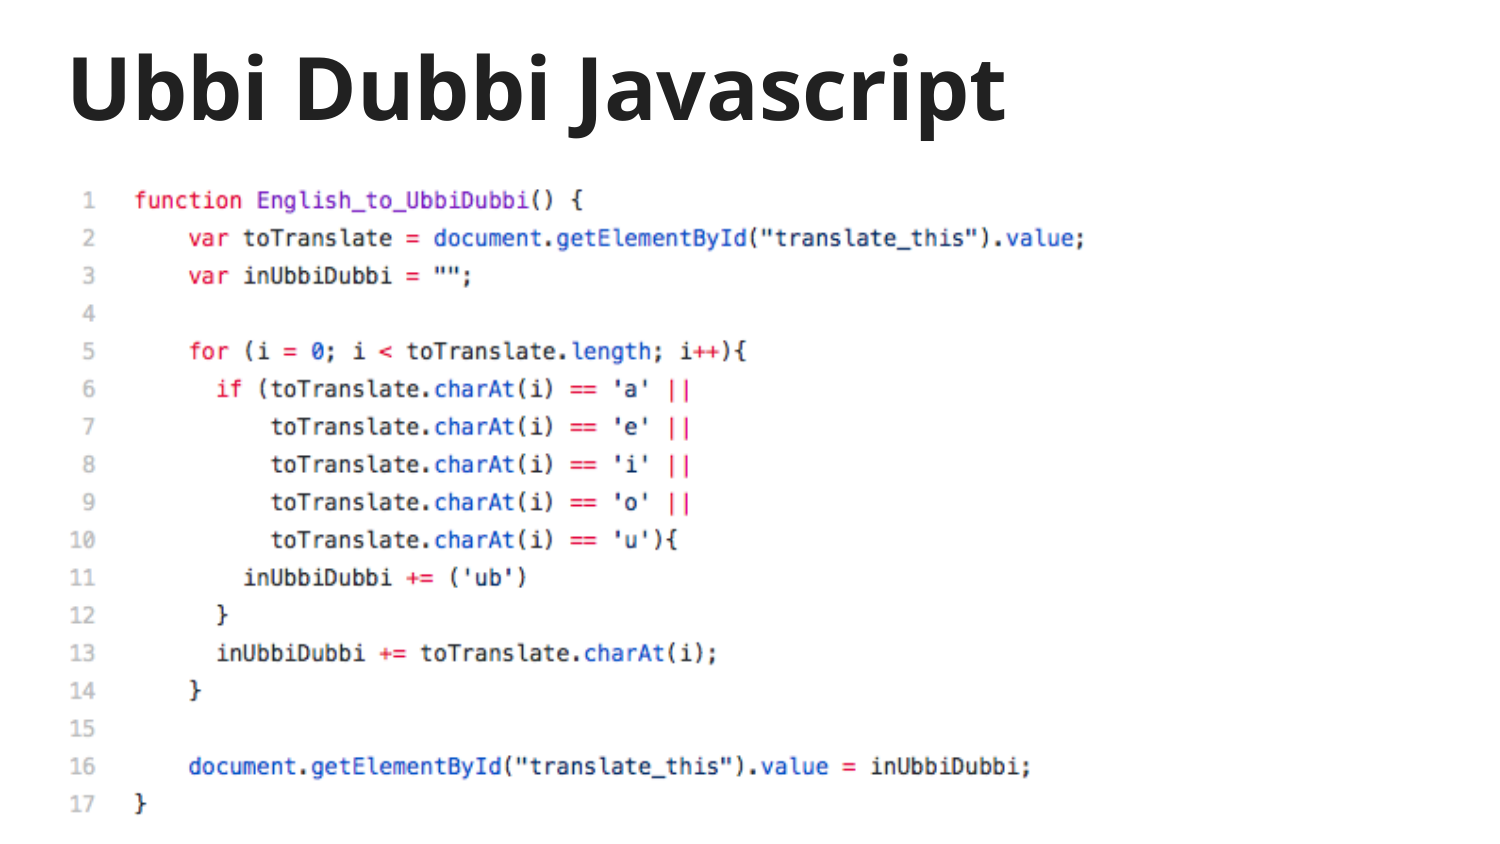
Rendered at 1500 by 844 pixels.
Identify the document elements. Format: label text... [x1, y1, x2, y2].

title Ubbi Dubbi Javascript [51, 17, 1449, 150]
picture [24, 188, 1153, 822]
